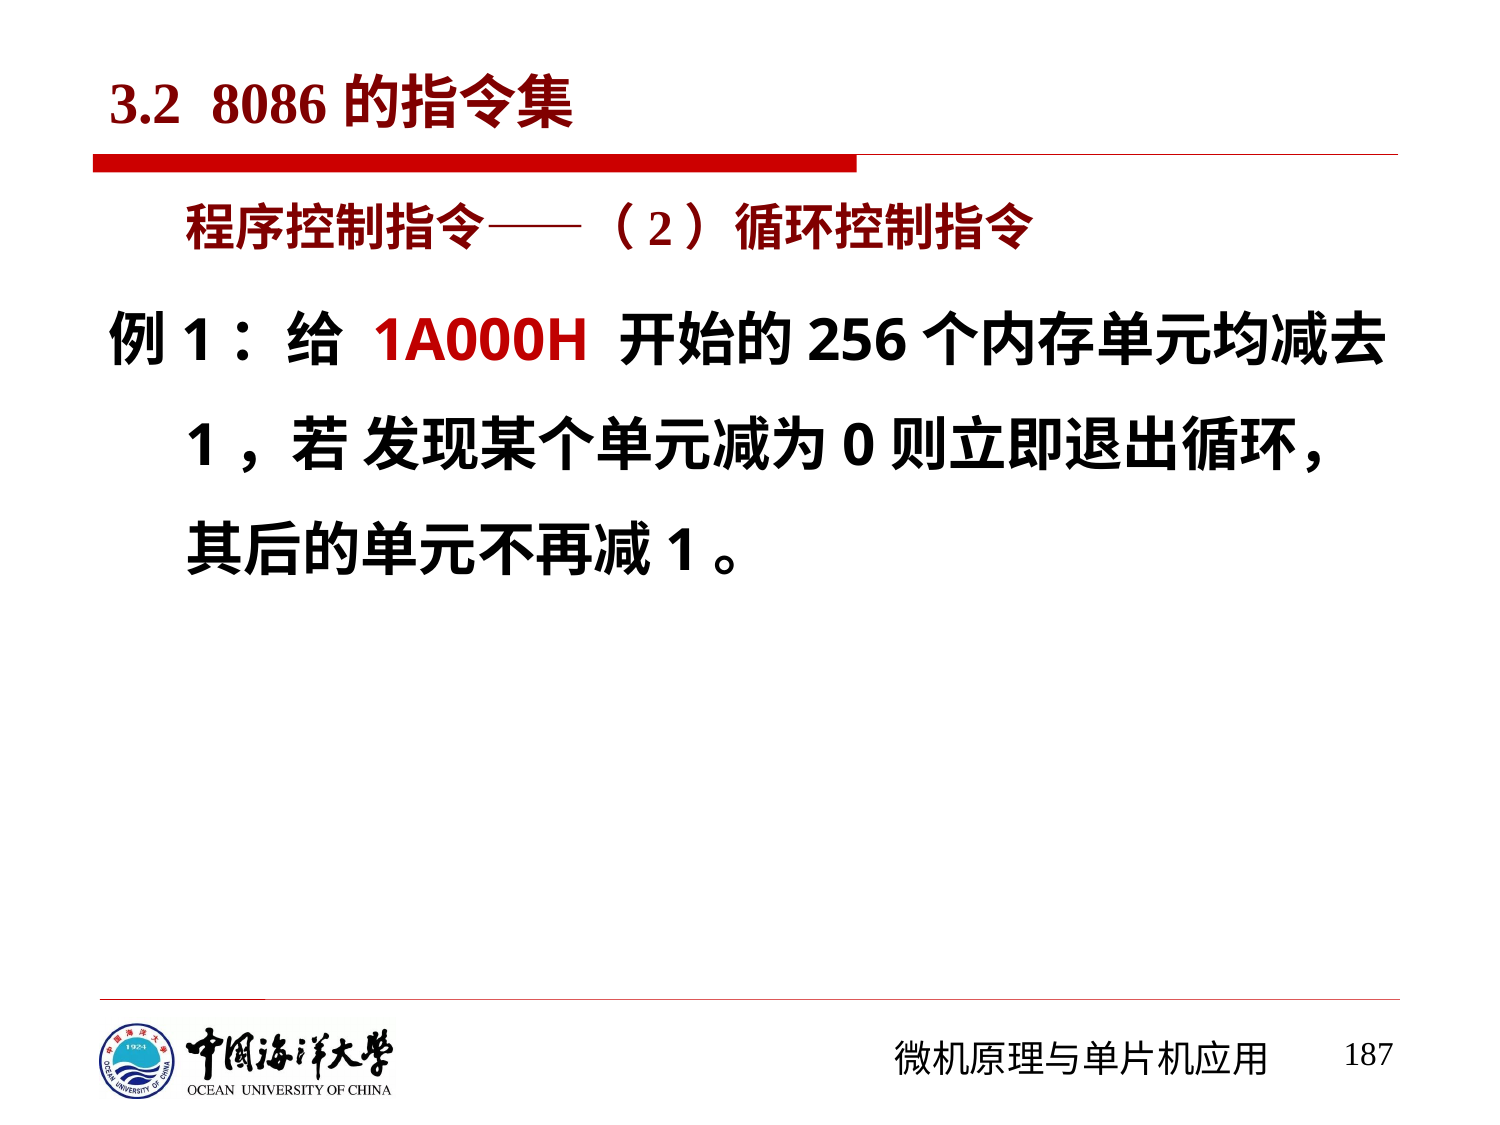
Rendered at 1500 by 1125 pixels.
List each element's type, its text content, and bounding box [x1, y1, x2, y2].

title 3.2 8086的指令集 [94, 30, 1407, 143]
slide_number 187 [1328, 1024, 1448, 1103]
picture [99, 1017, 396, 1099]
list 程序控制指令——（2）循环控制指令 例1：给 1A000H 开始的256个内存单元均减去1，若 发现某个单元减为0则立即退出循环，其后的单元不再减1。 [93, 172, 1407, 1000]
